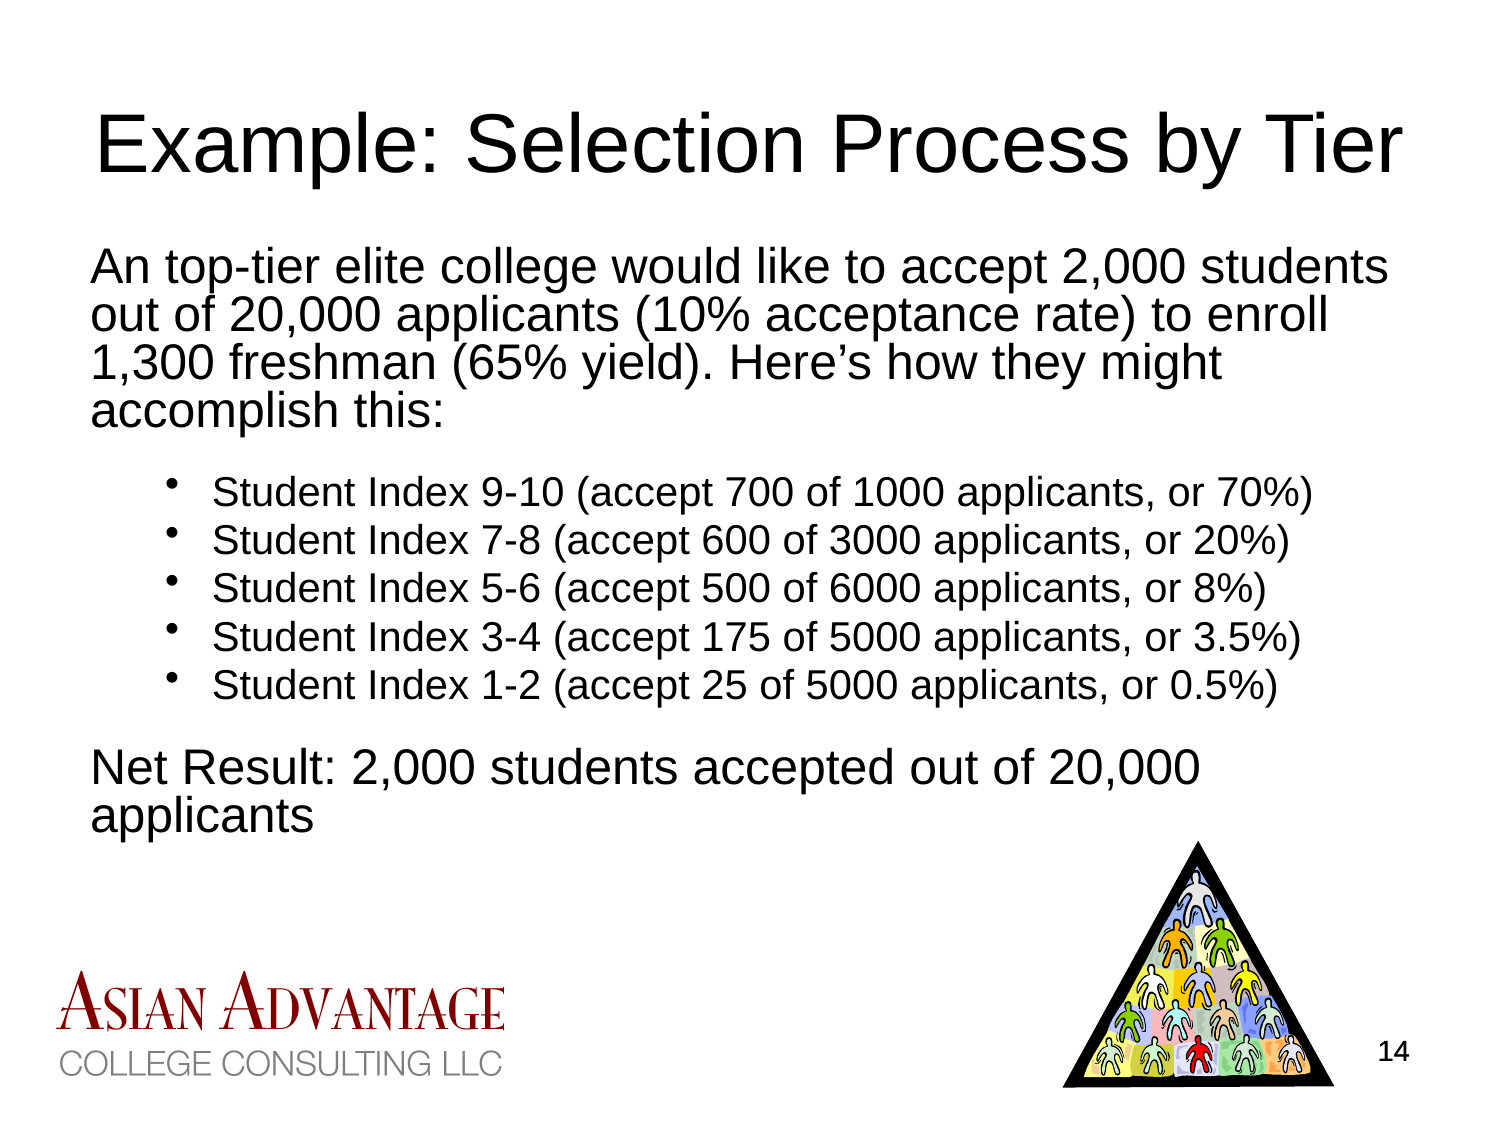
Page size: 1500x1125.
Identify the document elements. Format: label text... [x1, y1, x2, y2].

picture [1062, 837, 1338, 1091]
title Example: Selection Process by Tier [74, 44, 1426, 233]
text_box 14 [1074, 1024, 1425, 1103]
picture [49, 962, 511, 1084]
list An top-tier elite college would like to accept 2,000 students out of 20,000 applicants (10% acceptance rate) to enroll 1,300 freshman (65% yield). Here’s how they might accomplish this: Student Index 9-10 (accept 700 of 1000 applicants, or 70%) Student Index 7-8 (accept 600 of 3000 applicants, or 20%) Student Index 5-6 (accept 500 of 6000 applicants, or 8%) Student Index 3-4 (accept 175 of 5000 applicants, or 3.5%) Student Index 1-2 (accept 25 of 5000 applicants, or 0.5%) Net Result: 2,000 students accepted out of 20,000 applicants [74, 237, 1426, 981]
